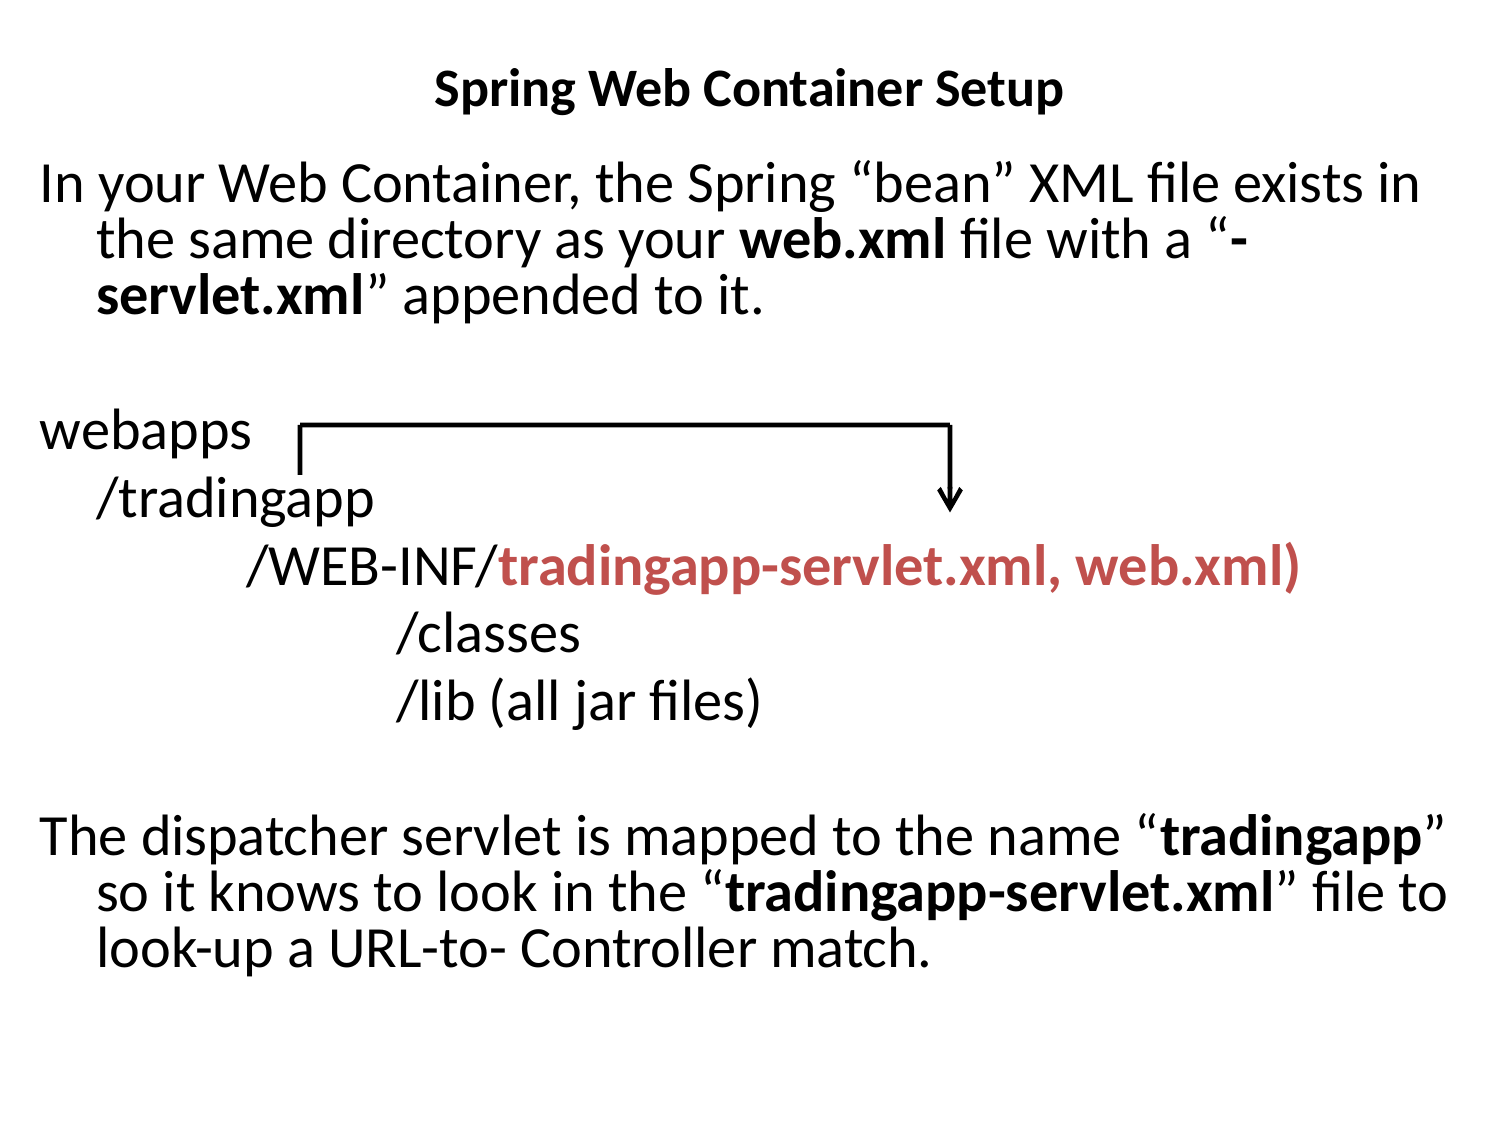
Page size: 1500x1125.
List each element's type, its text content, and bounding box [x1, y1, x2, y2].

list In your Web Container, the Spring “bean” XML file exists in the same directory as your web.xml file with a “-servlet.xml” appended to it. webapps /tradingapp /WEB-INF/tradingapp-servlet.xml, web.xml) /classes /lib (all jar files) The dispatcher servlet is mapped to the name “tradingapp” so it knows to look in the “tradingapp-servlet.xml” file to look-up a URL-to- Controller match. [24, 149, 1475, 1100]
title Spring Web Container Setup [75, 45, 1425, 125]
text_box [938, 424, 962, 513]
